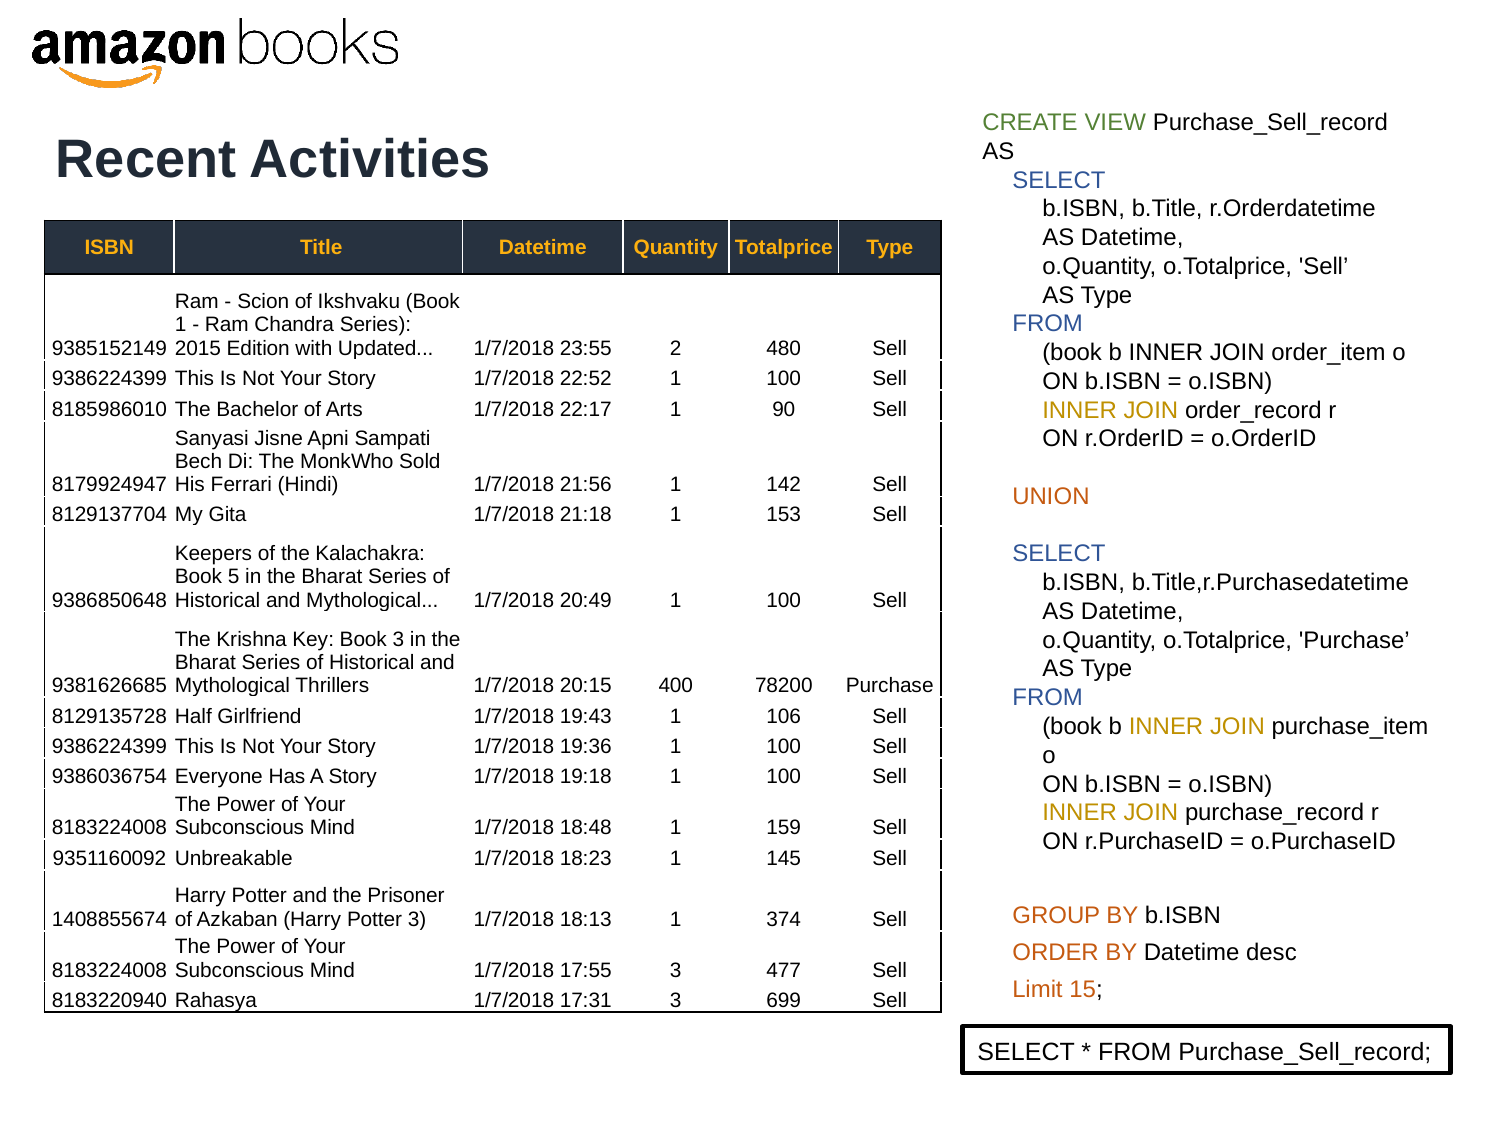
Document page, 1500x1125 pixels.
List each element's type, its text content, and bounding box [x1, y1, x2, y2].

table_cell 100 [730, 728, 838, 757]
table_cell 9386036754 [45, 759, 173, 788]
table_cell Sell [839, 391, 940, 420]
table_cell 9386850648 [45, 527, 173, 611]
table_cell Sell [839, 982, 940, 1011]
table_cell 1/7/2018 19:43 [463, 698, 622, 727]
table_cell 400 [624, 612, 728, 696]
table_cell 1/7/2018 17:31 [463, 982, 622, 1011]
table_cell 1 [624, 789, 728, 838]
table_cell Sell [839, 698, 940, 727]
table_cell The Bachelor of Arts [175, 391, 462, 420]
table_cell 9351160092 [45, 840, 173, 869]
table_cell Sell [839, 728, 940, 757]
table_header Quantity [624, 221, 728, 273]
table_cell Sanyasi Jisne Apni Sampati Bech Di: The MonkWho Sold His Ferrari (Hindi) [175, 422, 462, 496]
table_cell Sell [839, 840, 940, 869]
table_cell This Is Not Your Story [175, 728, 462, 757]
table_cell 1 [624, 497, 728, 525]
table_cell 90 [730, 391, 838, 420]
table_cell 477 [730, 932, 838, 981]
table_cell 145 [730, 840, 838, 869]
table_cell 1/7/2018 22:17 [463, 391, 622, 420]
table_cell 78200 [730, 612, 838, 696]
table_cell The Power of Your Subconscious Mind [175, 789, 462, 838]
table_cell 9386224399 [45, 728, 173, 757]
table_cell 8183224008 [45, 789, 173, 838]
table_header ISBN [45, 221, 173, 273]
table_cell 1/7/2018 20:49 [463, 527, 622, 611]
table_cell Harry Potter and the Prisoner of Azkaban (Harry Potter 3) [175, 871, 462, 930]
table_cell Sell [839, 759, 940, 788]
table_cell 3 [624, 932, 728, 981]
table_cell 100 [730, 759, 838, 788]
table_cell Sell [839, 497, 940, 525]
table_cell 1 [624, 728, 728, 757]
table_cell 1/7/2018 21:56 [463, 422, 622, 496]
table_cell 8129137704 [45, 497, 173, 525]
table_cell 1/7/2018 18:23 [463, 840, 622, 869]
table_cell 1/7/2018 19:18 [463, 759, 622, 788]
table_cell Sell [839, 871, 940, 930]
table_cell 1 [624, 840, 728, 869]
table_cell 106 [730, 698, 838, 727]
table_cell The Power of Your Subconscious Mind [175, 932, 462, 981]
table_cell Half Girlfriend [175, 698, 462, 727]
table_cell Sell [839, 527, 940, 611]
table_cell 100 [730, 361, 838, 389]
table_cell 9386224399 [45, 361, 173, 389]
table_cell The Krishna Key: Book 3 in the Bharat Series of Historical and Mythological Thrillers [175, 612, 462, 696]
table_cell 153 [730, 497, 838, 525]
text_box Recent Activities [44, 118, 612, 195]
table_cell 9385152149 [45, 275, 173, 359]
table_cell Ram - Scion of Ikshvaku (Book 1 - Ram Chandra Series): 2015 Edition with Updated... [175, 275, 462, 359]
picture [31, 17, 398, 88]
table_cell Unbreakable [175, 840, 462, 869]
table_cell 8183220940 [45, 982, 173, 1011]
table_cell 8183224008 [45, 932, 173, 981]
table_cell 1/7/2018 19:36 [463, 728, 622, 757]
table_cell 8129135728 [45, 698, 173, 727]
table_cell 1 [624, 422, 728, 496]
table_cell 1/7/2018 20:15 [463, 612, 622, 696]
table_cell 1 [624, 698, 728, 727]
table_cell 2 [624, 275, 728, 359]
table_cell Sell [839, 275, 940, 359]
table_cell 1 [624, 391, 728, 420]
table_cell 480 [730, 275, 838, 359]
table_cell This Is Not Your Story [175, 361, 462, 389]
table_cell 3 [624, 982, 728, 1011]
table_cell 159 [730, 789, 838, 838]
table_cell Sell [839, 789, 940, 838]
table_cell 1 [624, 871, 728, 930]
table_cell Sell [839, 422, 940, 496]
text_box SELECT * FROM Purchase_Sell_record; [962, 1026, 1451, 1074]
table_cell 8185986010 [45, 391, 173, 420]
table_header Title [175, 221, 462, 273]
table_cell Rahasya [175, 982, 462, 1011]
table_cell Purchase [839, 612, 940, 696]
table_cell 1/7/2018 21:18 [463, 497, 622, 525]
table_cell 1 [624, 759, 728, 788]
table_header Datetime [463, 221, 622, 273]
text_box CREATE VIEW Purchase_Sell_record AS SELECT b.ISBN, b.Title, r.Orderdatetime AS Datetime, o.Quantity, o.Totalprice, 'Sell’ AS Type FROM (book b INNER JOIN order_item o ON b.ISBN = o.ISBN) INNER JOIN order_record r ON r.OrderID = o.OrderID UNION SELECT b.ISBN, b.Title,r.Purchasedatetime AS Datetime, o.Quantity, o.Totalprice, 'Purchase’ AS Type FROM (book b INNER JOIN purchase_item o ON b.ISBN = o.ISBN) INNER JOIN purchase_record r ON r.PurchaseID = o.PurchaseID GROUP BY b.ISBN ORDER BY Datetime desc Limit 15; [967, 99, 1456, 1041]
table_cell 699 [730, 982, 838, 1011]
table_cell 1/7/2018 18:13 [463, 871, 622, 930]
table_cell 9381626685 [45, 612, 173, 696]
table_cell Sell [839, 932, 940, 981]
table_cell 8179924947 [45, 422, 173, 496]
table_cell Everyone Has A Story [175, 759, 462, 788]
table_cell 100 [730, 527, 838, 611]
table_cell 374 [730, 871, 838, 930]
table_header Type [839, 221, 940, 273]
table_cell Sell [839, 361, 940, 389]
table_cell 1/7/2018 18:48 [463, 789, 622, 838]
table_cell 1 [624, 361, 728, 389]
table_cell Keepers of the Kalachakra: Book 5 in the Bharat Series of Historical and Mythological... [175, 527, 462, 611]
table_cell 1/7/2018 23:55 [463, 275, 622, 359]
table_cell 1408855674 [45, 871, 173, 930]
table_cell 1/7/2018 17:55 [463, 932, 622, 981]
table_cell 1 [624, 527, 728, 611]
table_cell 1/7/2018 22:52 [463, 361, 622, 389]
table_header Totalprice [730, 221, 838, 273]
table_cell 142 [730, 422, 838, 496]
table_cell My Gita [175, 497, 462, 525]
